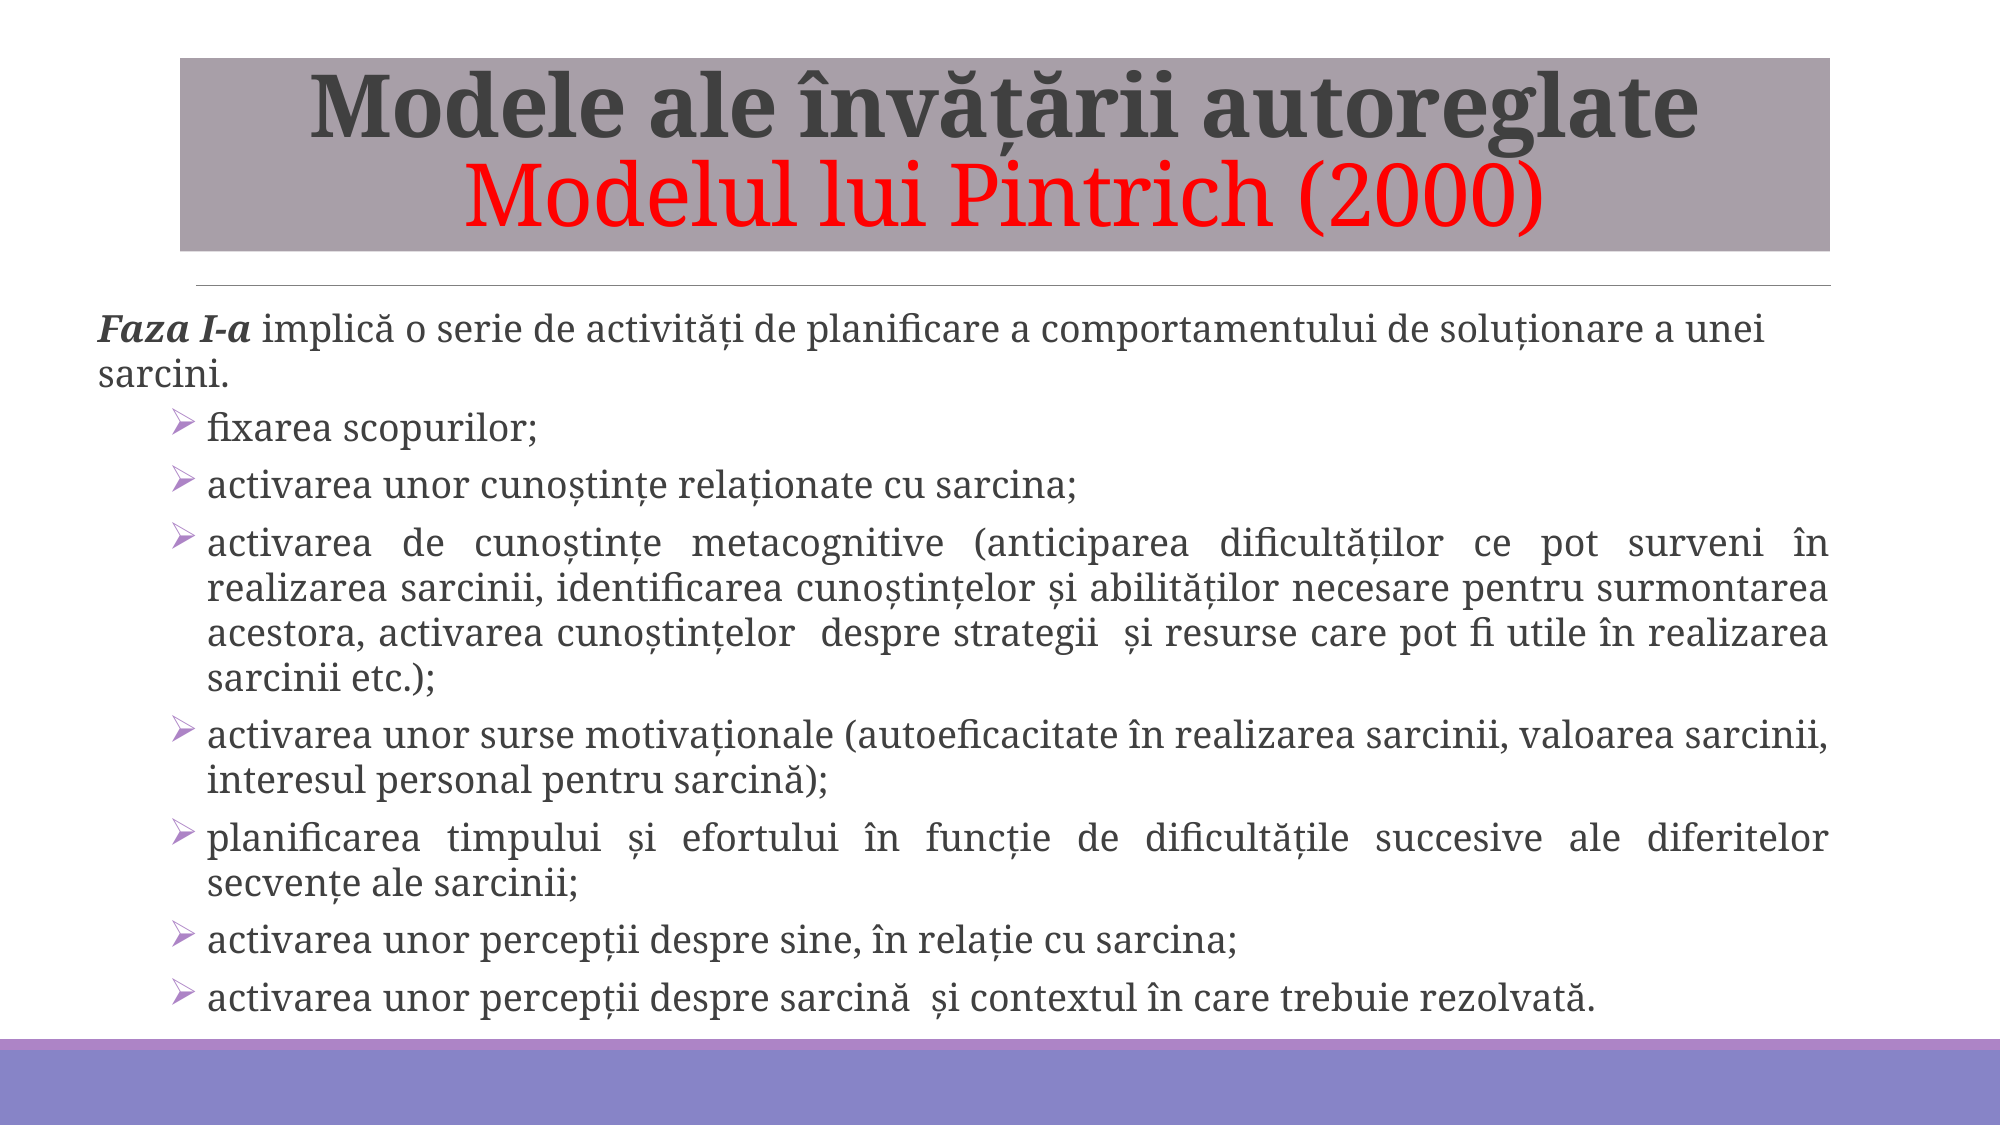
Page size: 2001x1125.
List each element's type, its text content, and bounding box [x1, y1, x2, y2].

list Faza I-a implică o serie de activităţi de planificare a comportamentului de soluţionare a unei sarcini. fixarea scopurilor; activarea unor cunoştinţe relaţionate cu sarcina; activarea de cunoştinţe metacognitive (anticiparea dificultăţilor ce pot surveni în realizarea sarcinii, identificarea cunoştinţelor şi abilităţilor necesare pentru surmontarea acestora, activarea cunoştinţelor despre strategii şi resurse care pot fi utile în realizarea sarcinii etc.); activarea unor surse motivaţionale (autoeficacitate în realizarea sarcinii, valoarea sarcinii, interesul personal pentru sarcină); planificarea timpului şi efortului în funcţie de dificultăţile succesive ale diferitelor secvenţe ale sarcinii; activarea unor percepţii despre sine, în relaţie cu sarcina; activarea unor percepţii despre sarcină şi contextul în care trebuie rezolvată. [82, 297, 1830, 999]
title Modele ale învățării autoreglate Modelul lui Pintrich (2000) [180, 58, 1830, 252]
